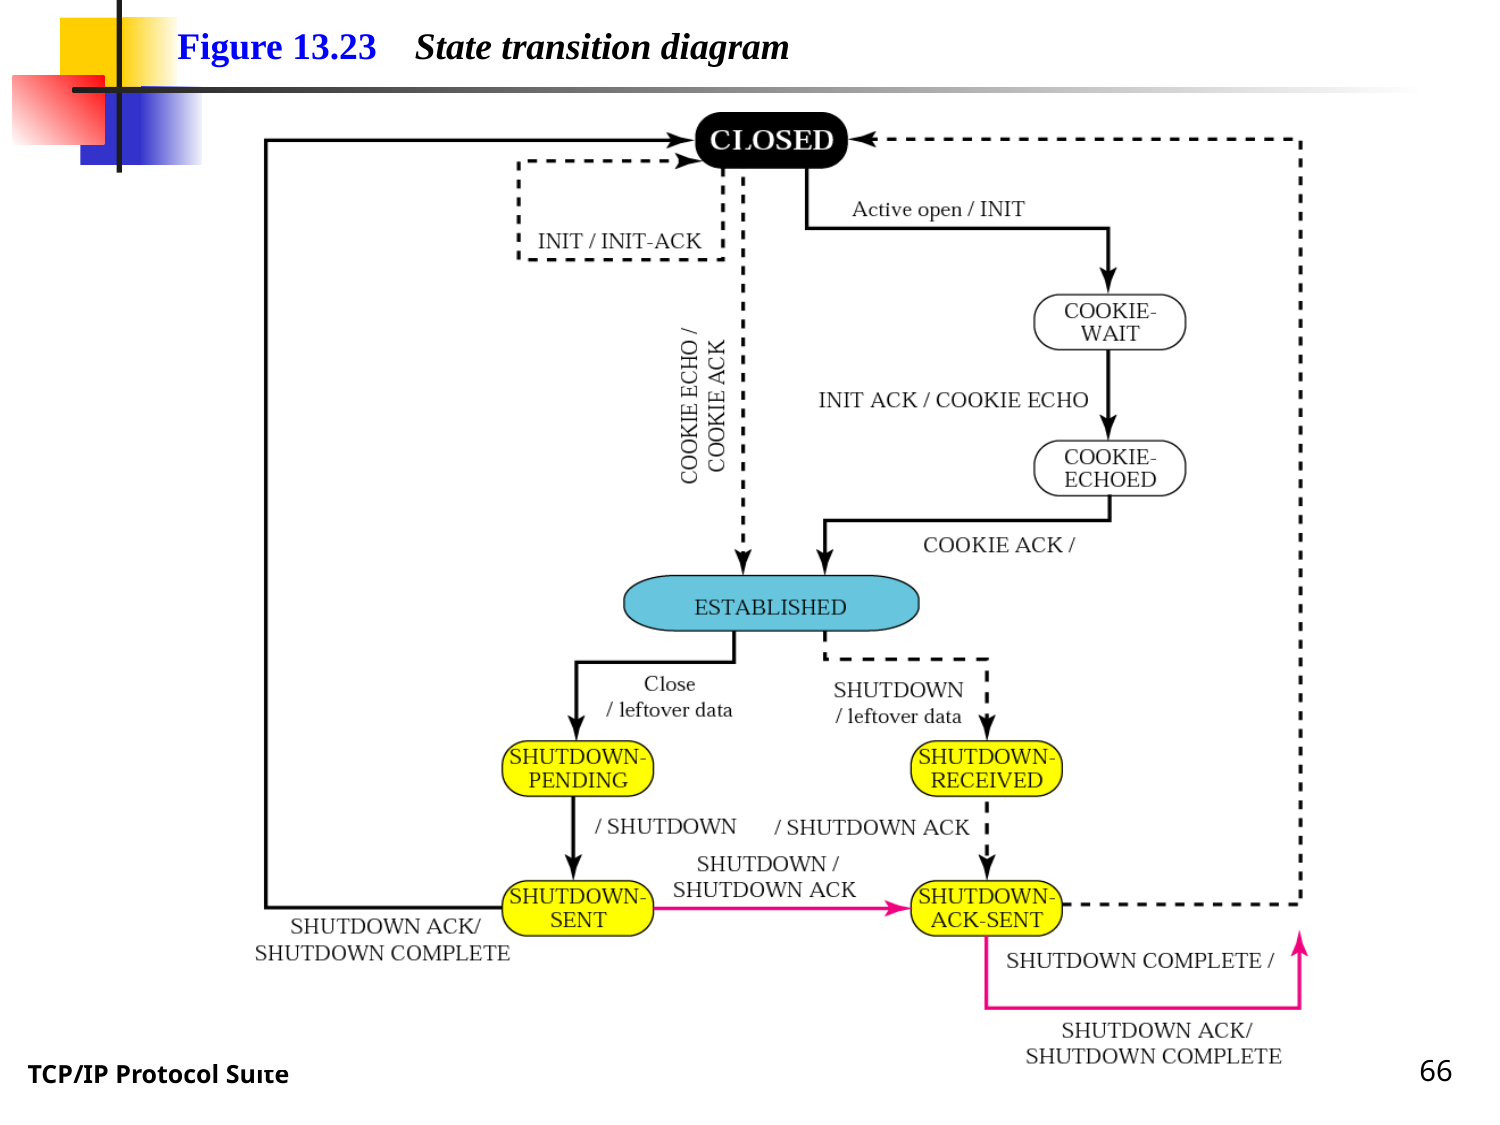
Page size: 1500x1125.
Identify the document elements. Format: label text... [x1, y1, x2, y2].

text_box Figure 13.23 State transition diagram [162, 14, 1100, 75]
text_box [116, 0, 122, 87]
text_box [116, 93, 122, 173]
footer TCP/IP Protocol Suite [12, 1025, 488, 1100]
picture [255, 112, 1313, 1071]
text_box [80, 93, 116, 165]
text_box [12, 75, 105, 145]
slide_number 66 [1155, 1024, 1468, 1100]
text_box [122, 93, 141, 165]
text_box [122, 17, 177, 86]
text_box [72, 87, 1423, 93]
text_box [60, 17, 116, 86]
text_box [141, 93, 202, 165]
